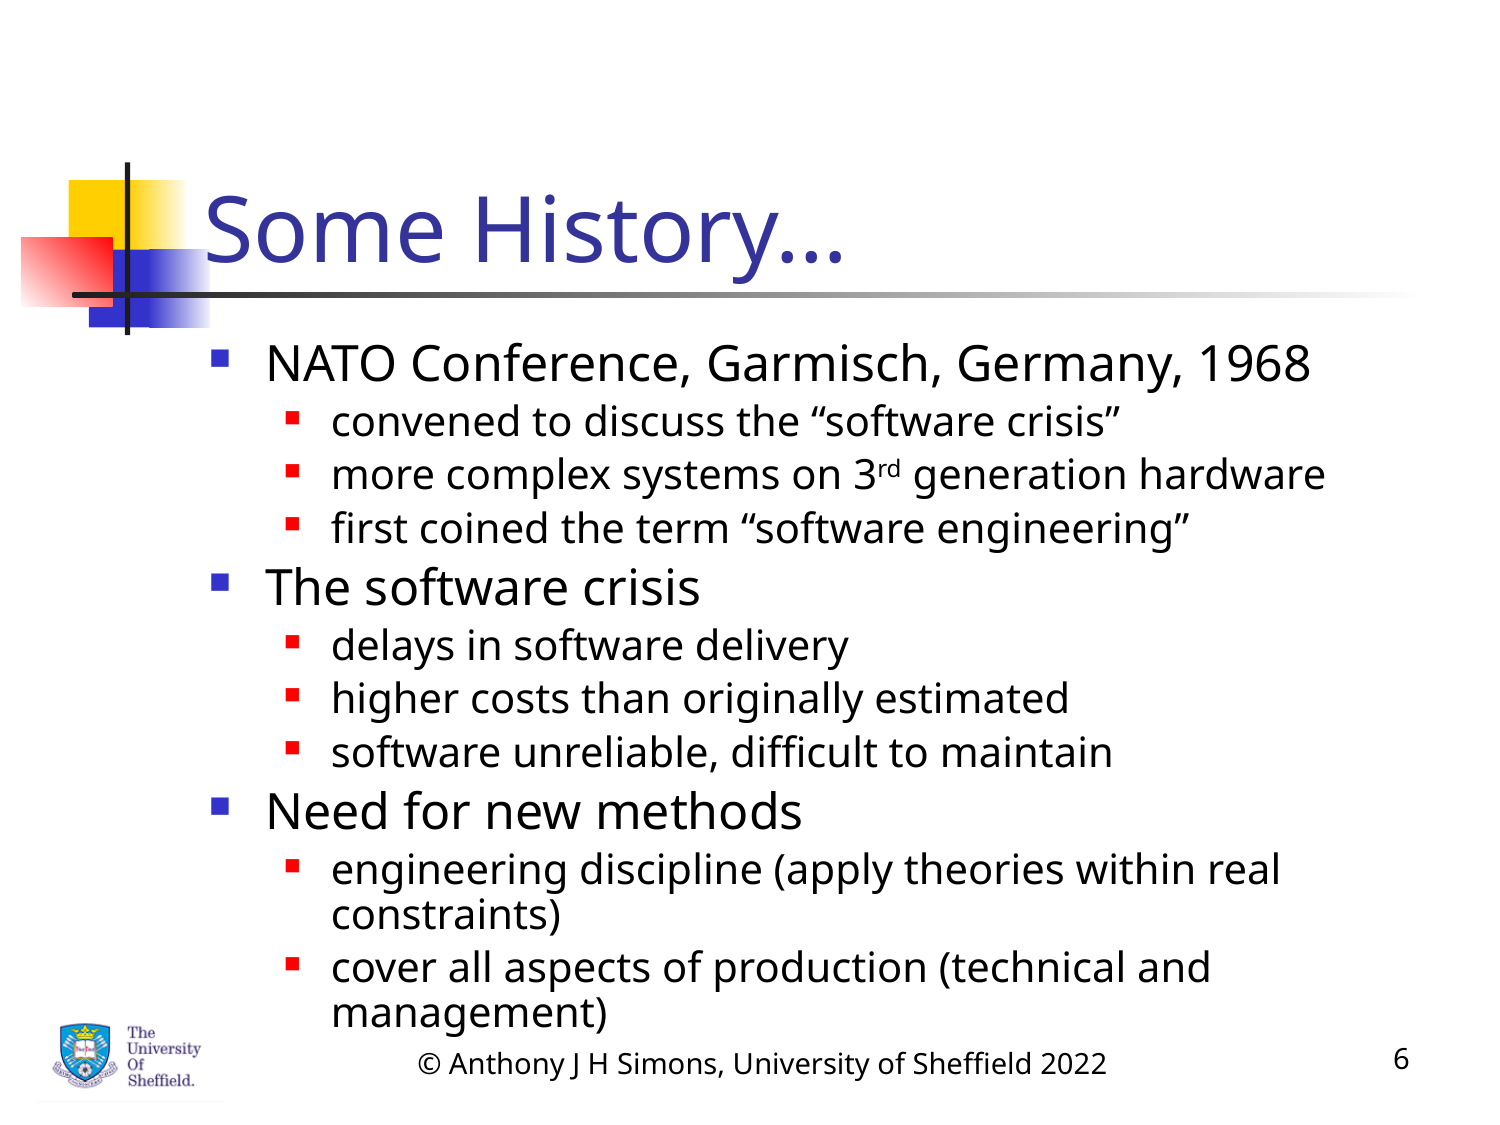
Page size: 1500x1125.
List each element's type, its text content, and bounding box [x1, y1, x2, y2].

slide_number 6 [1112, 1012, 1426, 1088]
list NATO Conference, Garmisch, Germany, 1968 convened to discuss the “software crisis” more complex systems on 3rd generation hardware first coined the term “software engineering” The software crisis delays in software delivery higher costs than originally estimated software unreliable, difficult to maintain Need for new methods engineering discipline (apply theories within real constraints) cover all aspects of production (technical and management) [193, 331, 1469, 1000]
title Some History… [188, 101, 1468, 289]
footer © Anthony J H Simons, University of Sheffield 2022 [349, 1012, 1112, 1088]
picture [37, 1012, 225, 1102]
